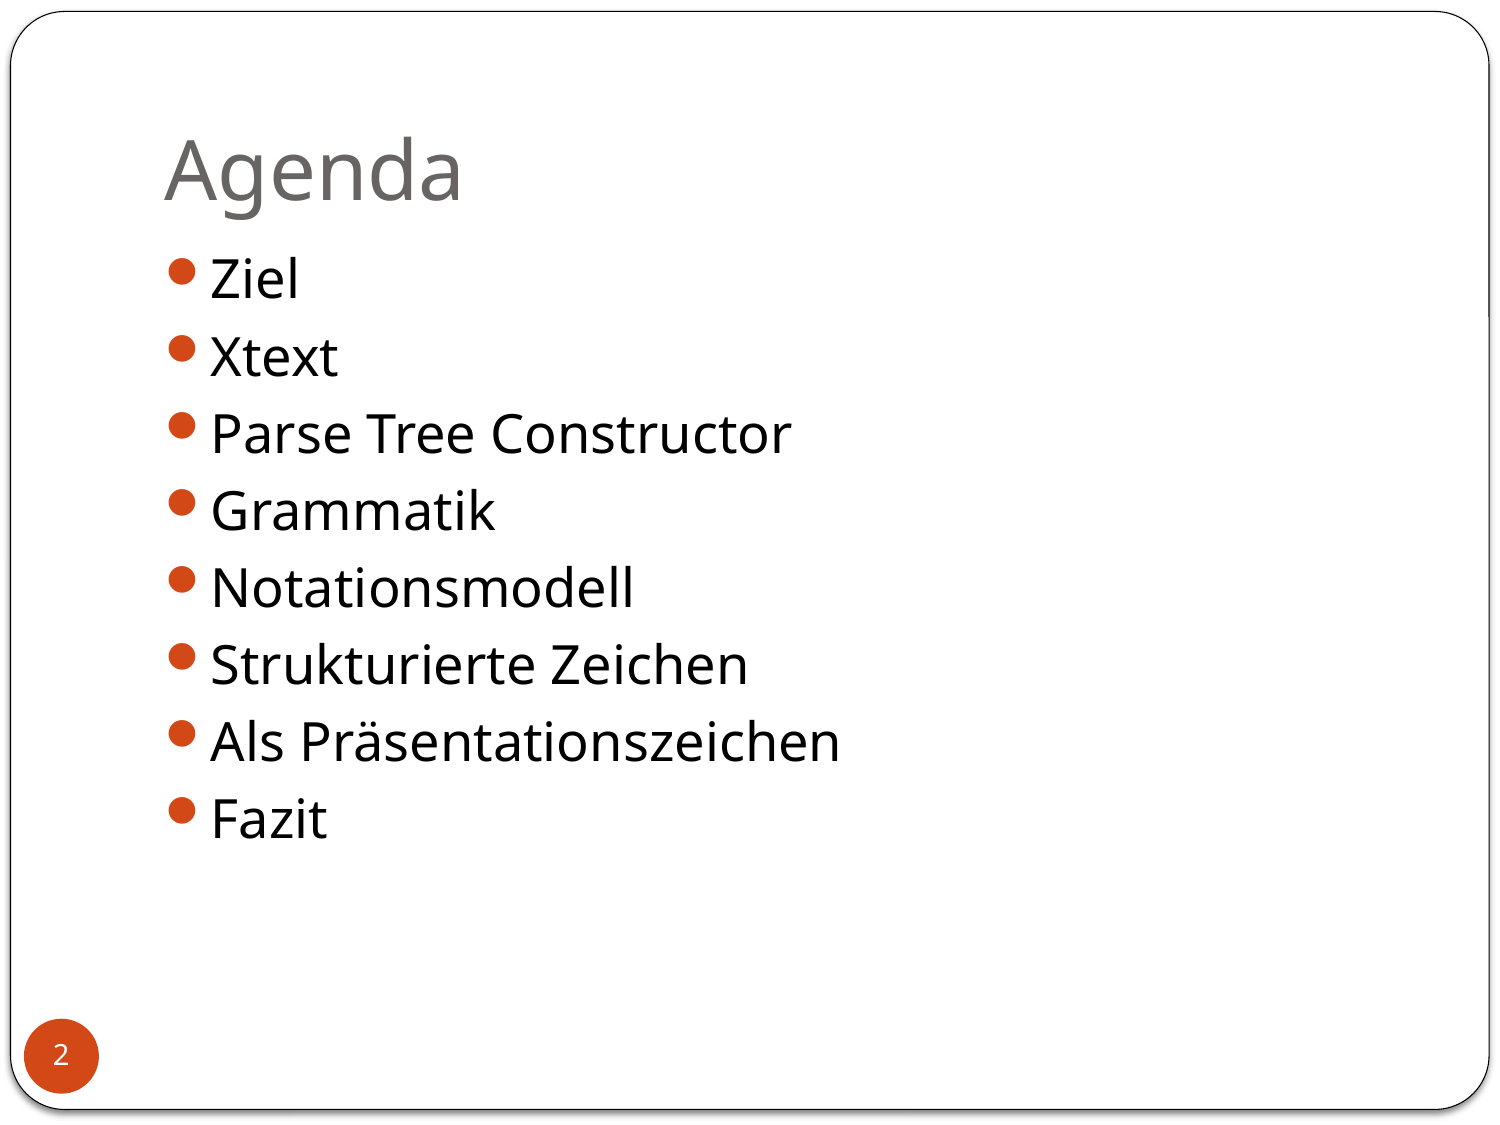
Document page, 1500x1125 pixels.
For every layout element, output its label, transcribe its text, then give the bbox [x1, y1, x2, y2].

list Ziel Xtext Parse Tree Constructor Grammatik Notationsmodell Strukturierte Zeichen Als Präsentationszeichen Fazit [150, 237, 1425, 988]
title Agenda [150, 45, 1425, 233]
slide_number 2 [23, 1018, 99, 1094]
